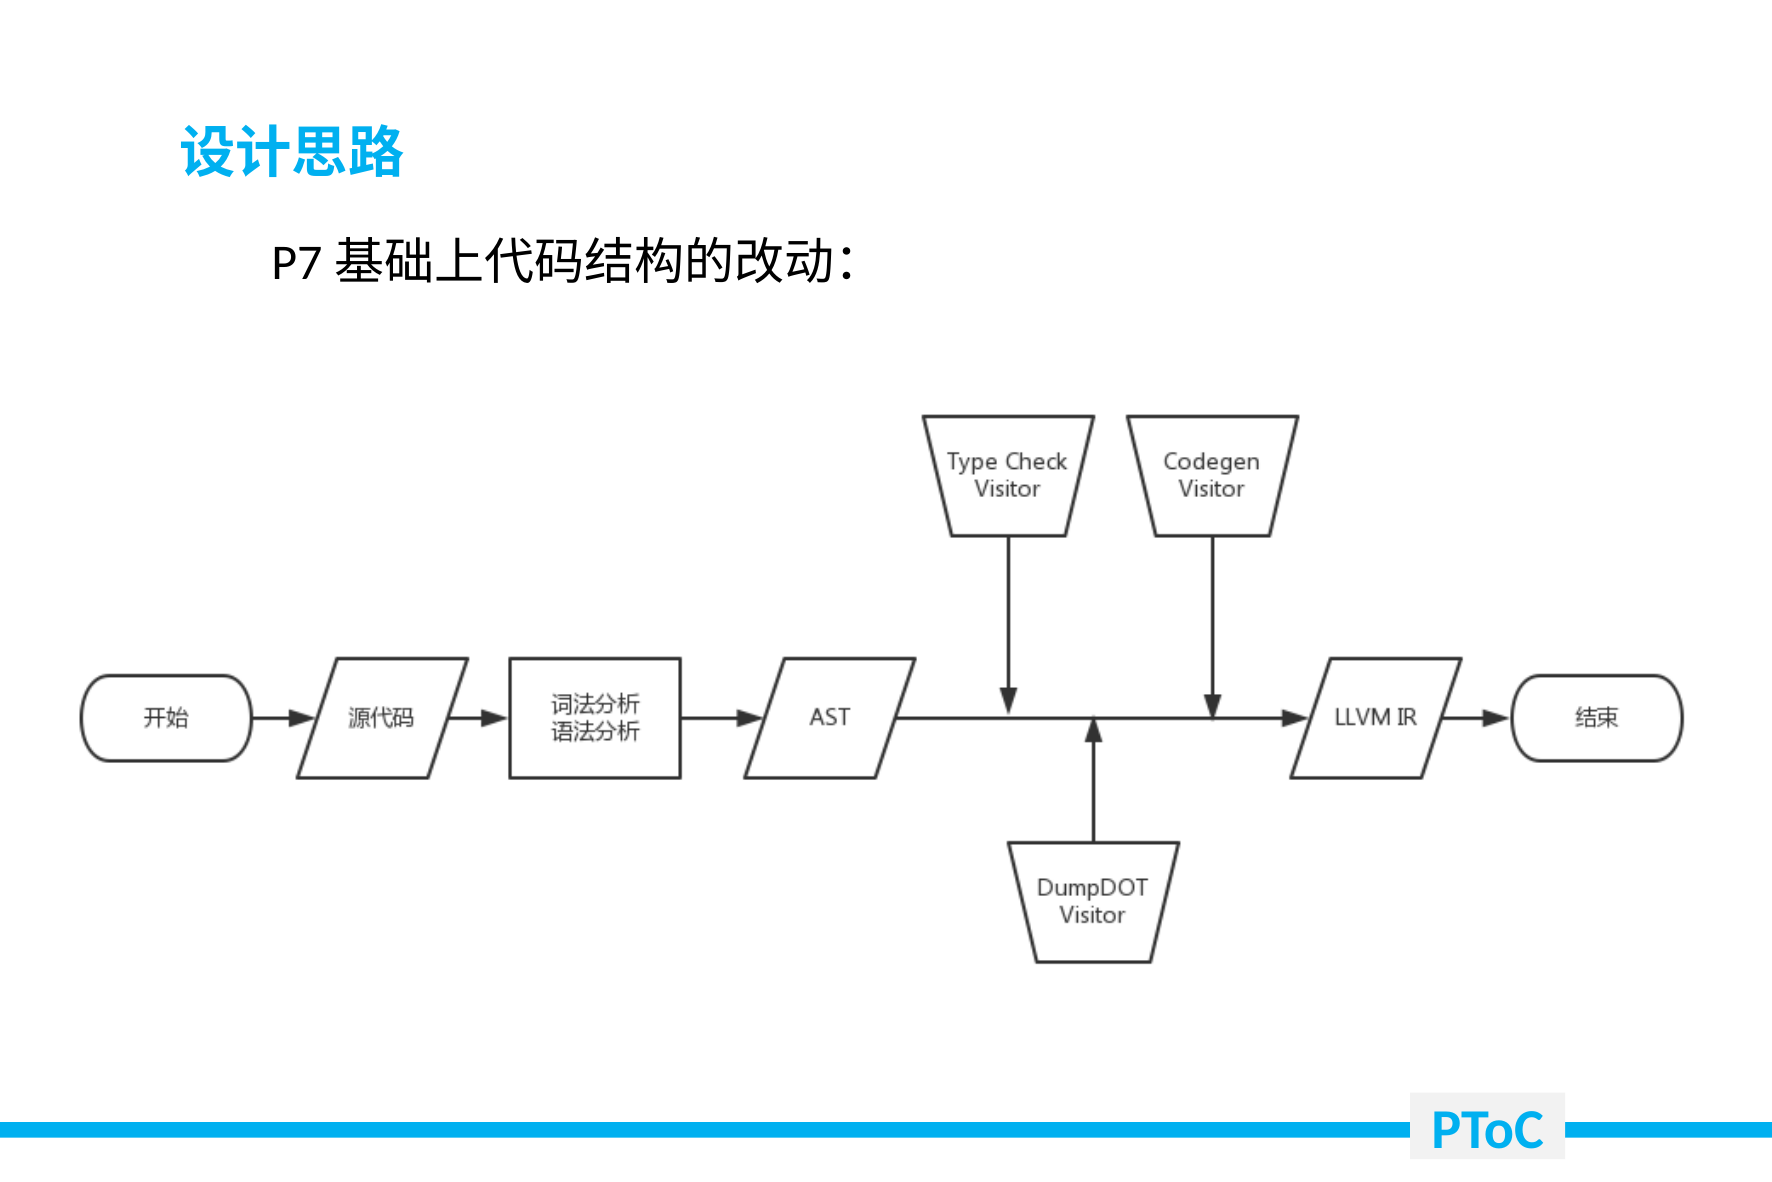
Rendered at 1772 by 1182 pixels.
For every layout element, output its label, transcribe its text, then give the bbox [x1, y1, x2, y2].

text_box PToC [1408, 1091, 1567, 1161]
text_box 设计思路 [162, 103, 1321, 197]
text_box P7基础上代码结构的改动： [256, 222, 1320, 307]
picture [0, 309, 1738, 1017]
